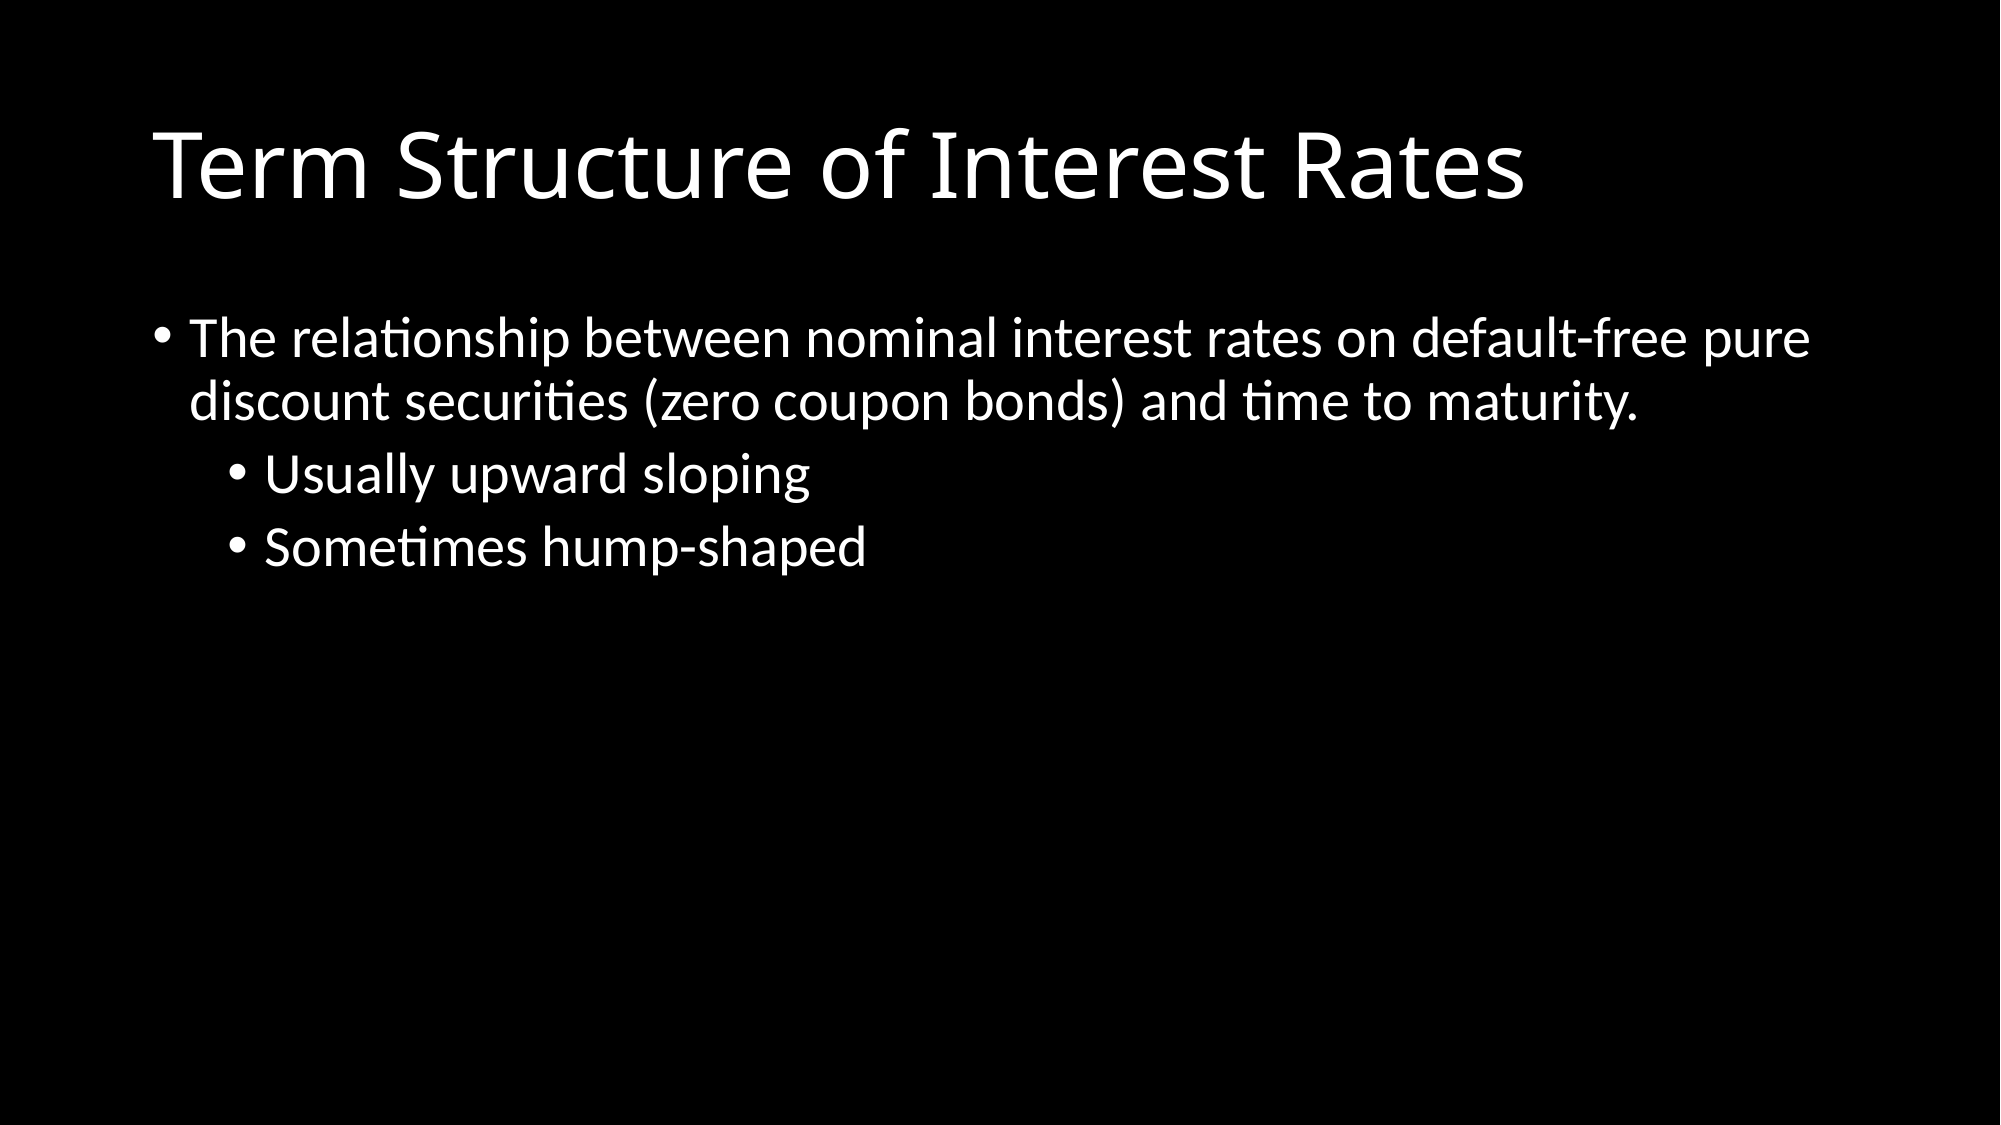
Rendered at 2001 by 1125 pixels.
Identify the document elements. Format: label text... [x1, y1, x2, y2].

title Term Structure of Interest Rates [137, 59, 1863, 278]
list The relationship between nominal interest rates on default-free pure discount securities (zero coupon bonds) and time to maturity. Usually upward sloping Sometimes hump-shaped [137, 299, 1863, 1014]
